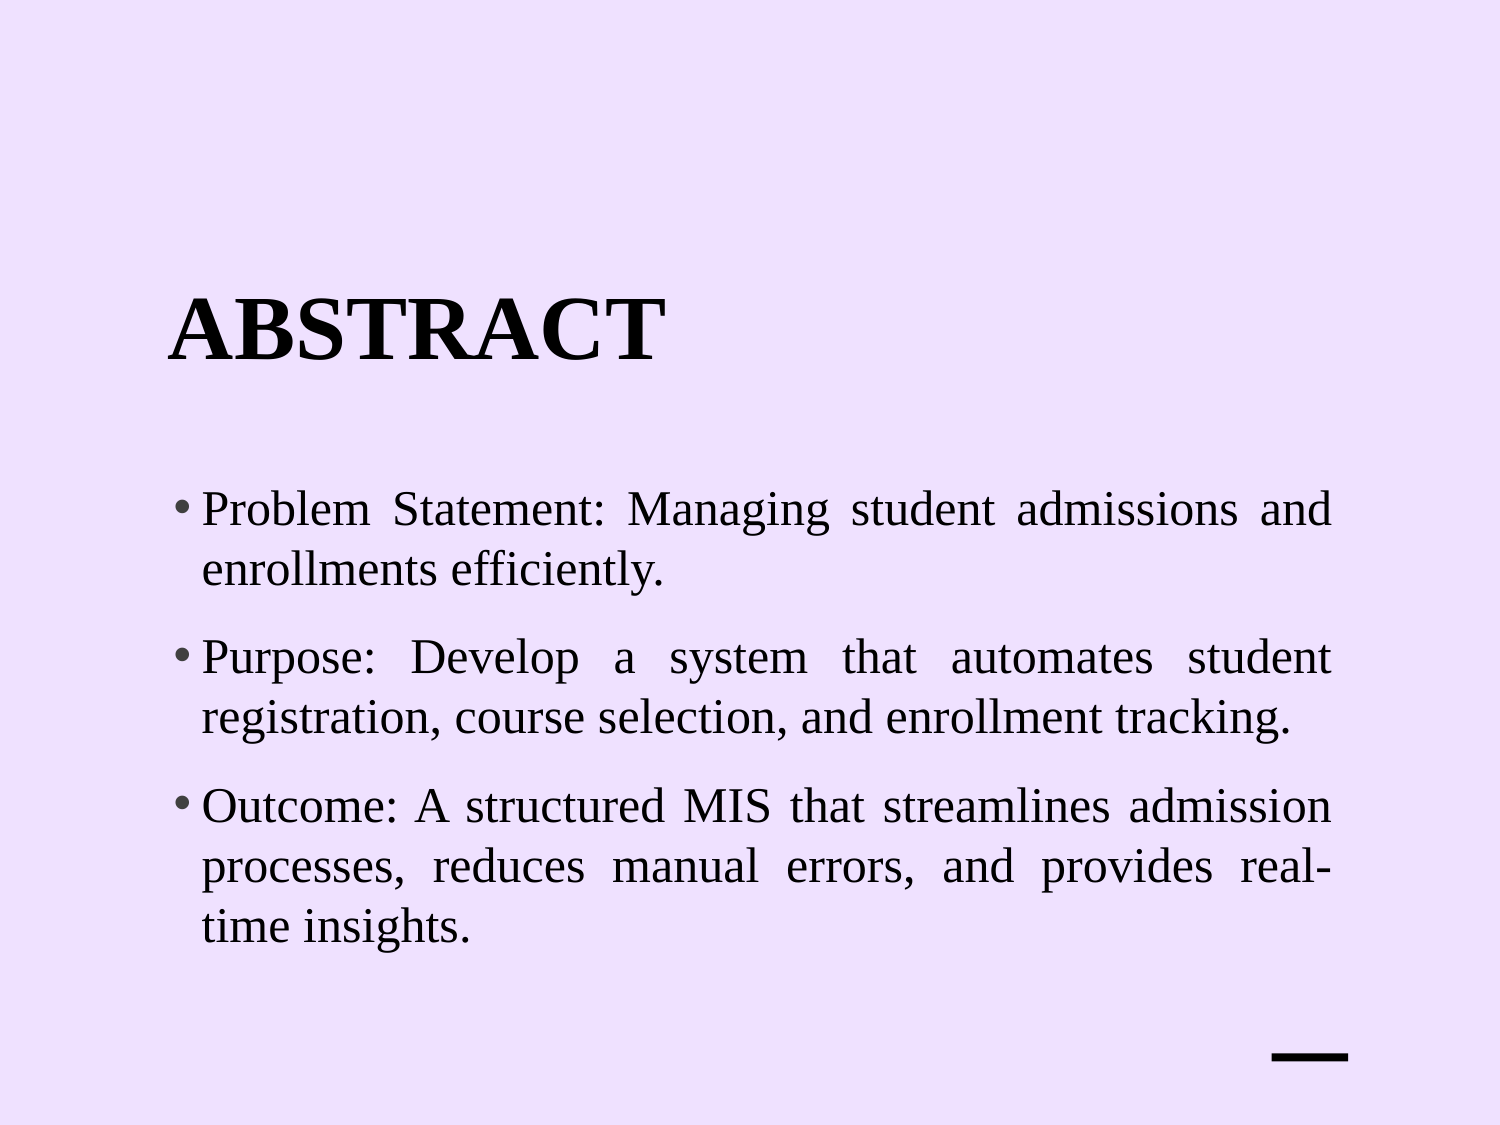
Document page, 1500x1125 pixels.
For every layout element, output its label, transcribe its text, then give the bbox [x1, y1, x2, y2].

title Abstract [152, 184, 1349, 387]
list Problem Statement: Managing student admissions and enrollments efficiently. Purpose: Develop a system that automates student registration, course selection, and enrollment tracking. Outcome: A structured MIS that streamlines admission processes, reduces manual errors, and provides real-time insights. [152, 468, 1349, 925]
